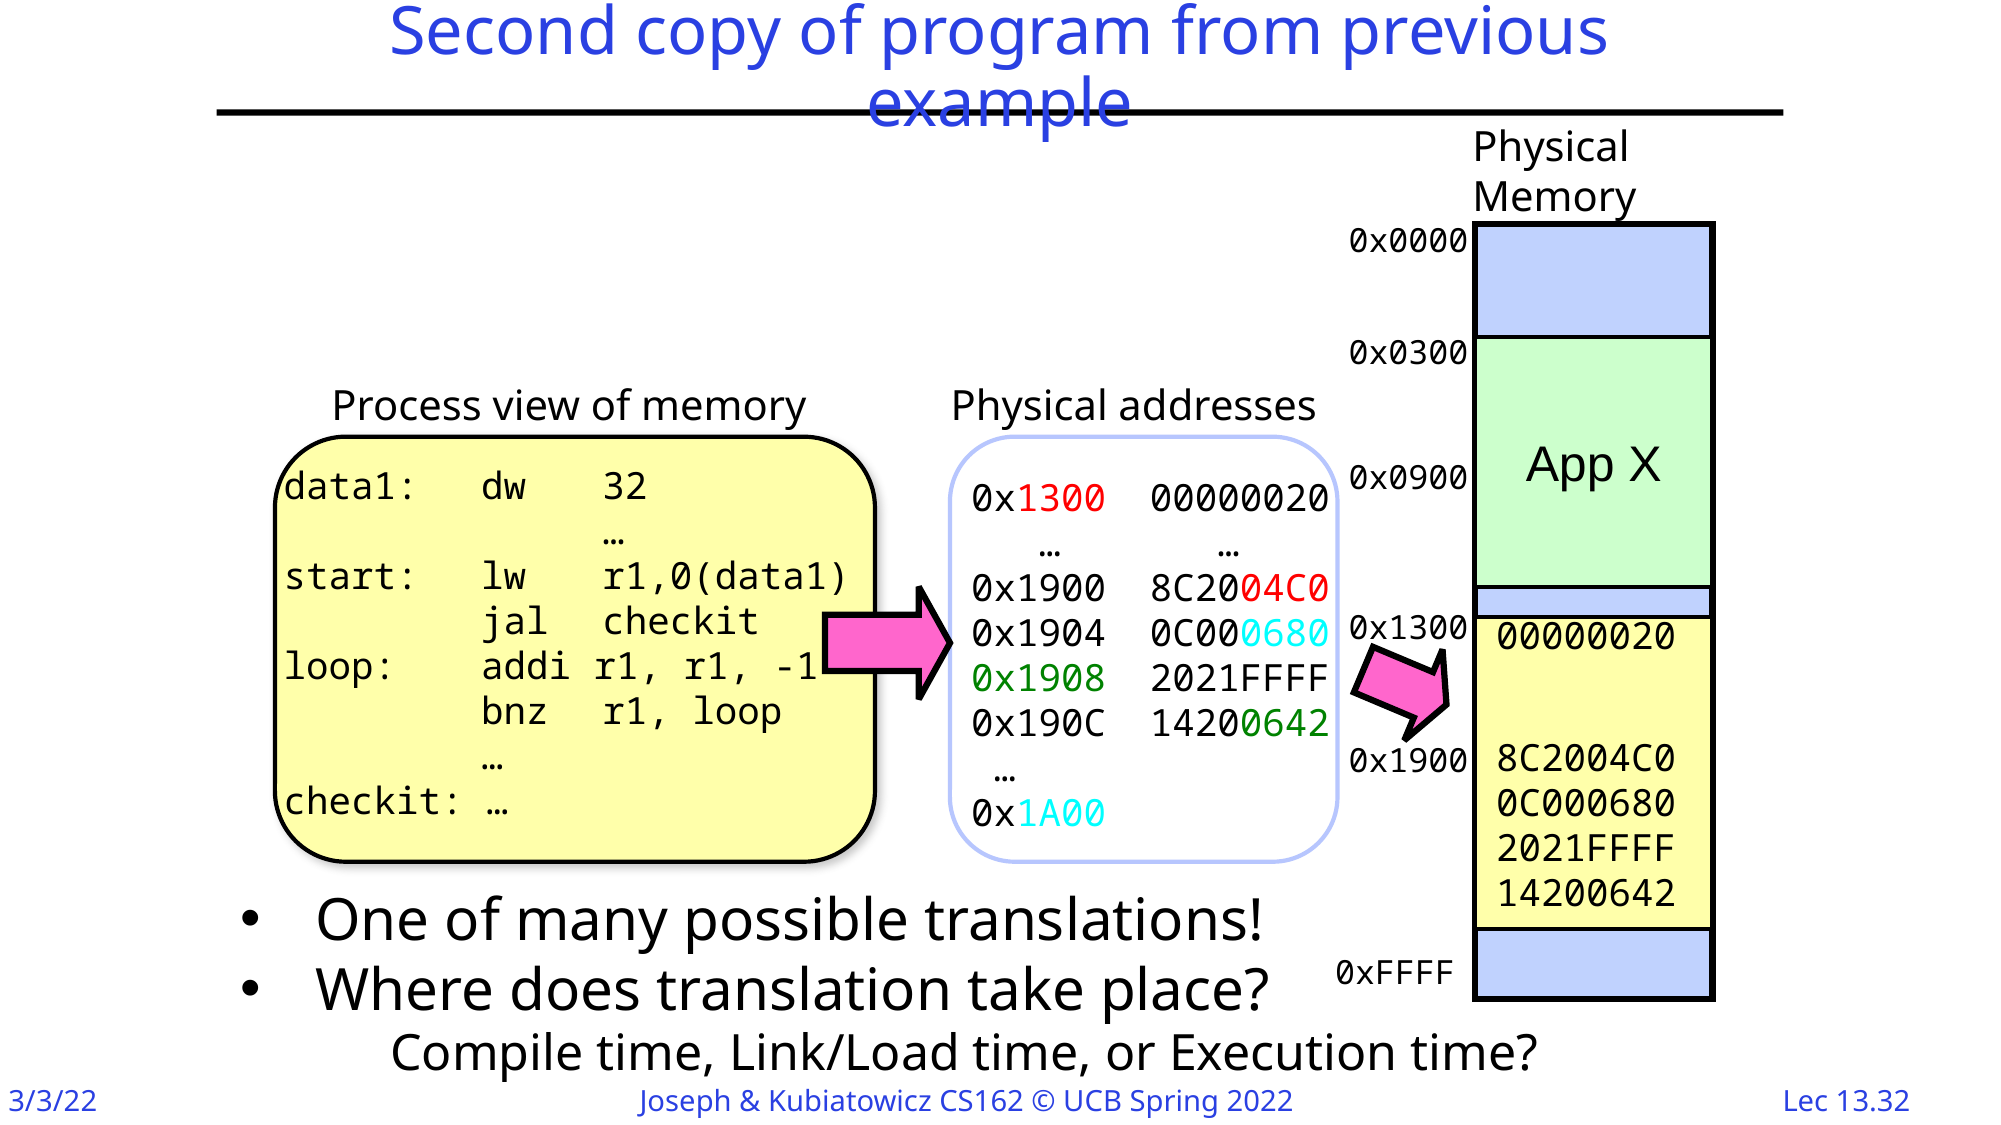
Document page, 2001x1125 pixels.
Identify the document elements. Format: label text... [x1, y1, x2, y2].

text_box 0x0300 [1333, 324, 1484, 379]
text_box Process view of memory [316, 371, 822, 436]
title Second copy of program from previous example [237, 24, 1763, 113]
text_box Physical addresses [935, 371, 1332, 436]
text_box [958, 436, 1330, 466]
text_box [299, 436, 851, 454]
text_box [1337, 598, 1713, 930]
text_box 0x0900 [1333, 449, 1474, 504]
text_box data1: dw 32 … start: lw r1,0(data1) jal checkit loop: addi r1, r1, -1 bnz r1, loop … checkit: … [249, 454, 900, 829]
text_box One of many possible translations! Where does translation take place? Compile time, Link/Load time, or Execution time? [225, 875, 1629, 1125]
text_box [286, 829, 864, 862]
text_box Physical Memory [1457, 113, 1652, 228]
text_box 0x1300 00000020 … … 0x1900 8C2004C0 0x1904 0C000680 0x1908 2021FFFF 0x190C 14200642 … 0x1A00 [937, 466, 1350, 841]
text_box [1474, 587, 1713, 598]
text_box App X [1474, 336, 1713, 587]
text_box [1629, 936, 1713, 1000]
text_box 0x0000 [1333, 211, 1484, 267]
text_box [964, 841, 1324, 864]
text_box [900, 586, 951, 700]
text_box [1474, 224, 1713, 336]
